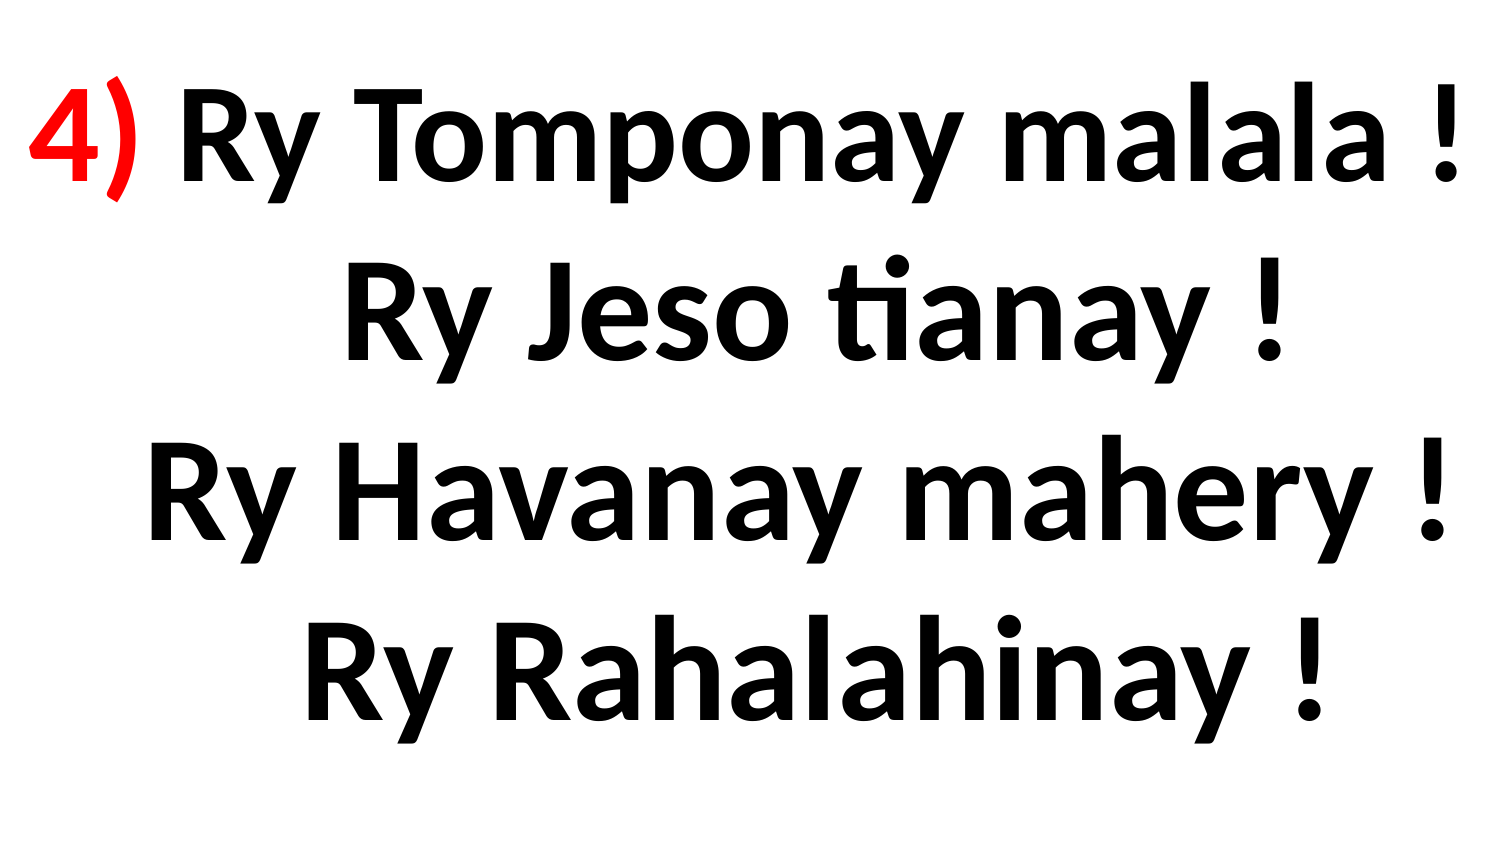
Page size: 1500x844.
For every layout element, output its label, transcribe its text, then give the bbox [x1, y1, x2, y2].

title 4) Ry Tomponay malala ! Ry Jeso tianay ! Ry Havanay mahery ! Ry Rahalahinay ! [0, 297, 1500, 493]
